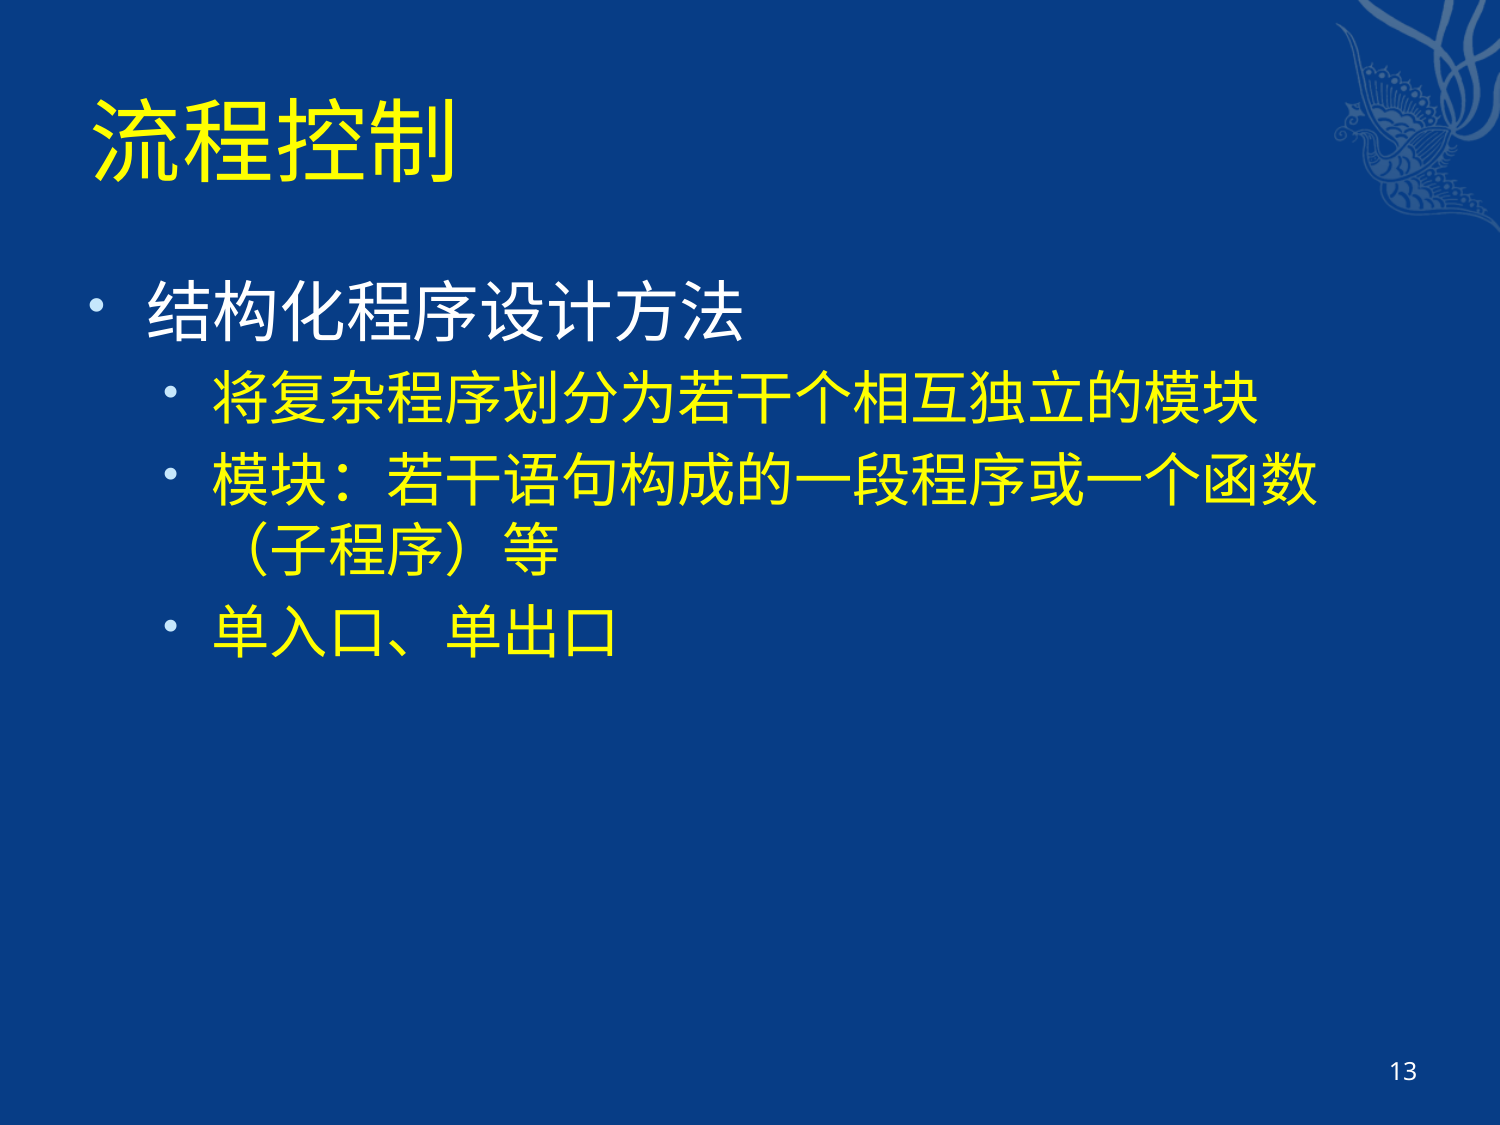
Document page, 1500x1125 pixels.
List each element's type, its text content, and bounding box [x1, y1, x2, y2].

slide_number 13 [1074, 1042, 1425, 1103]
list 结构化程序设计方法 将复杂程序划分为若干个相互独立的模块 模块：若干语句构成的一段程序或一个函数（子程序）等 单入口、单出口 [75, 262, 1425, 1005]
title 流程控制 [75, 45, 1351, 233]
